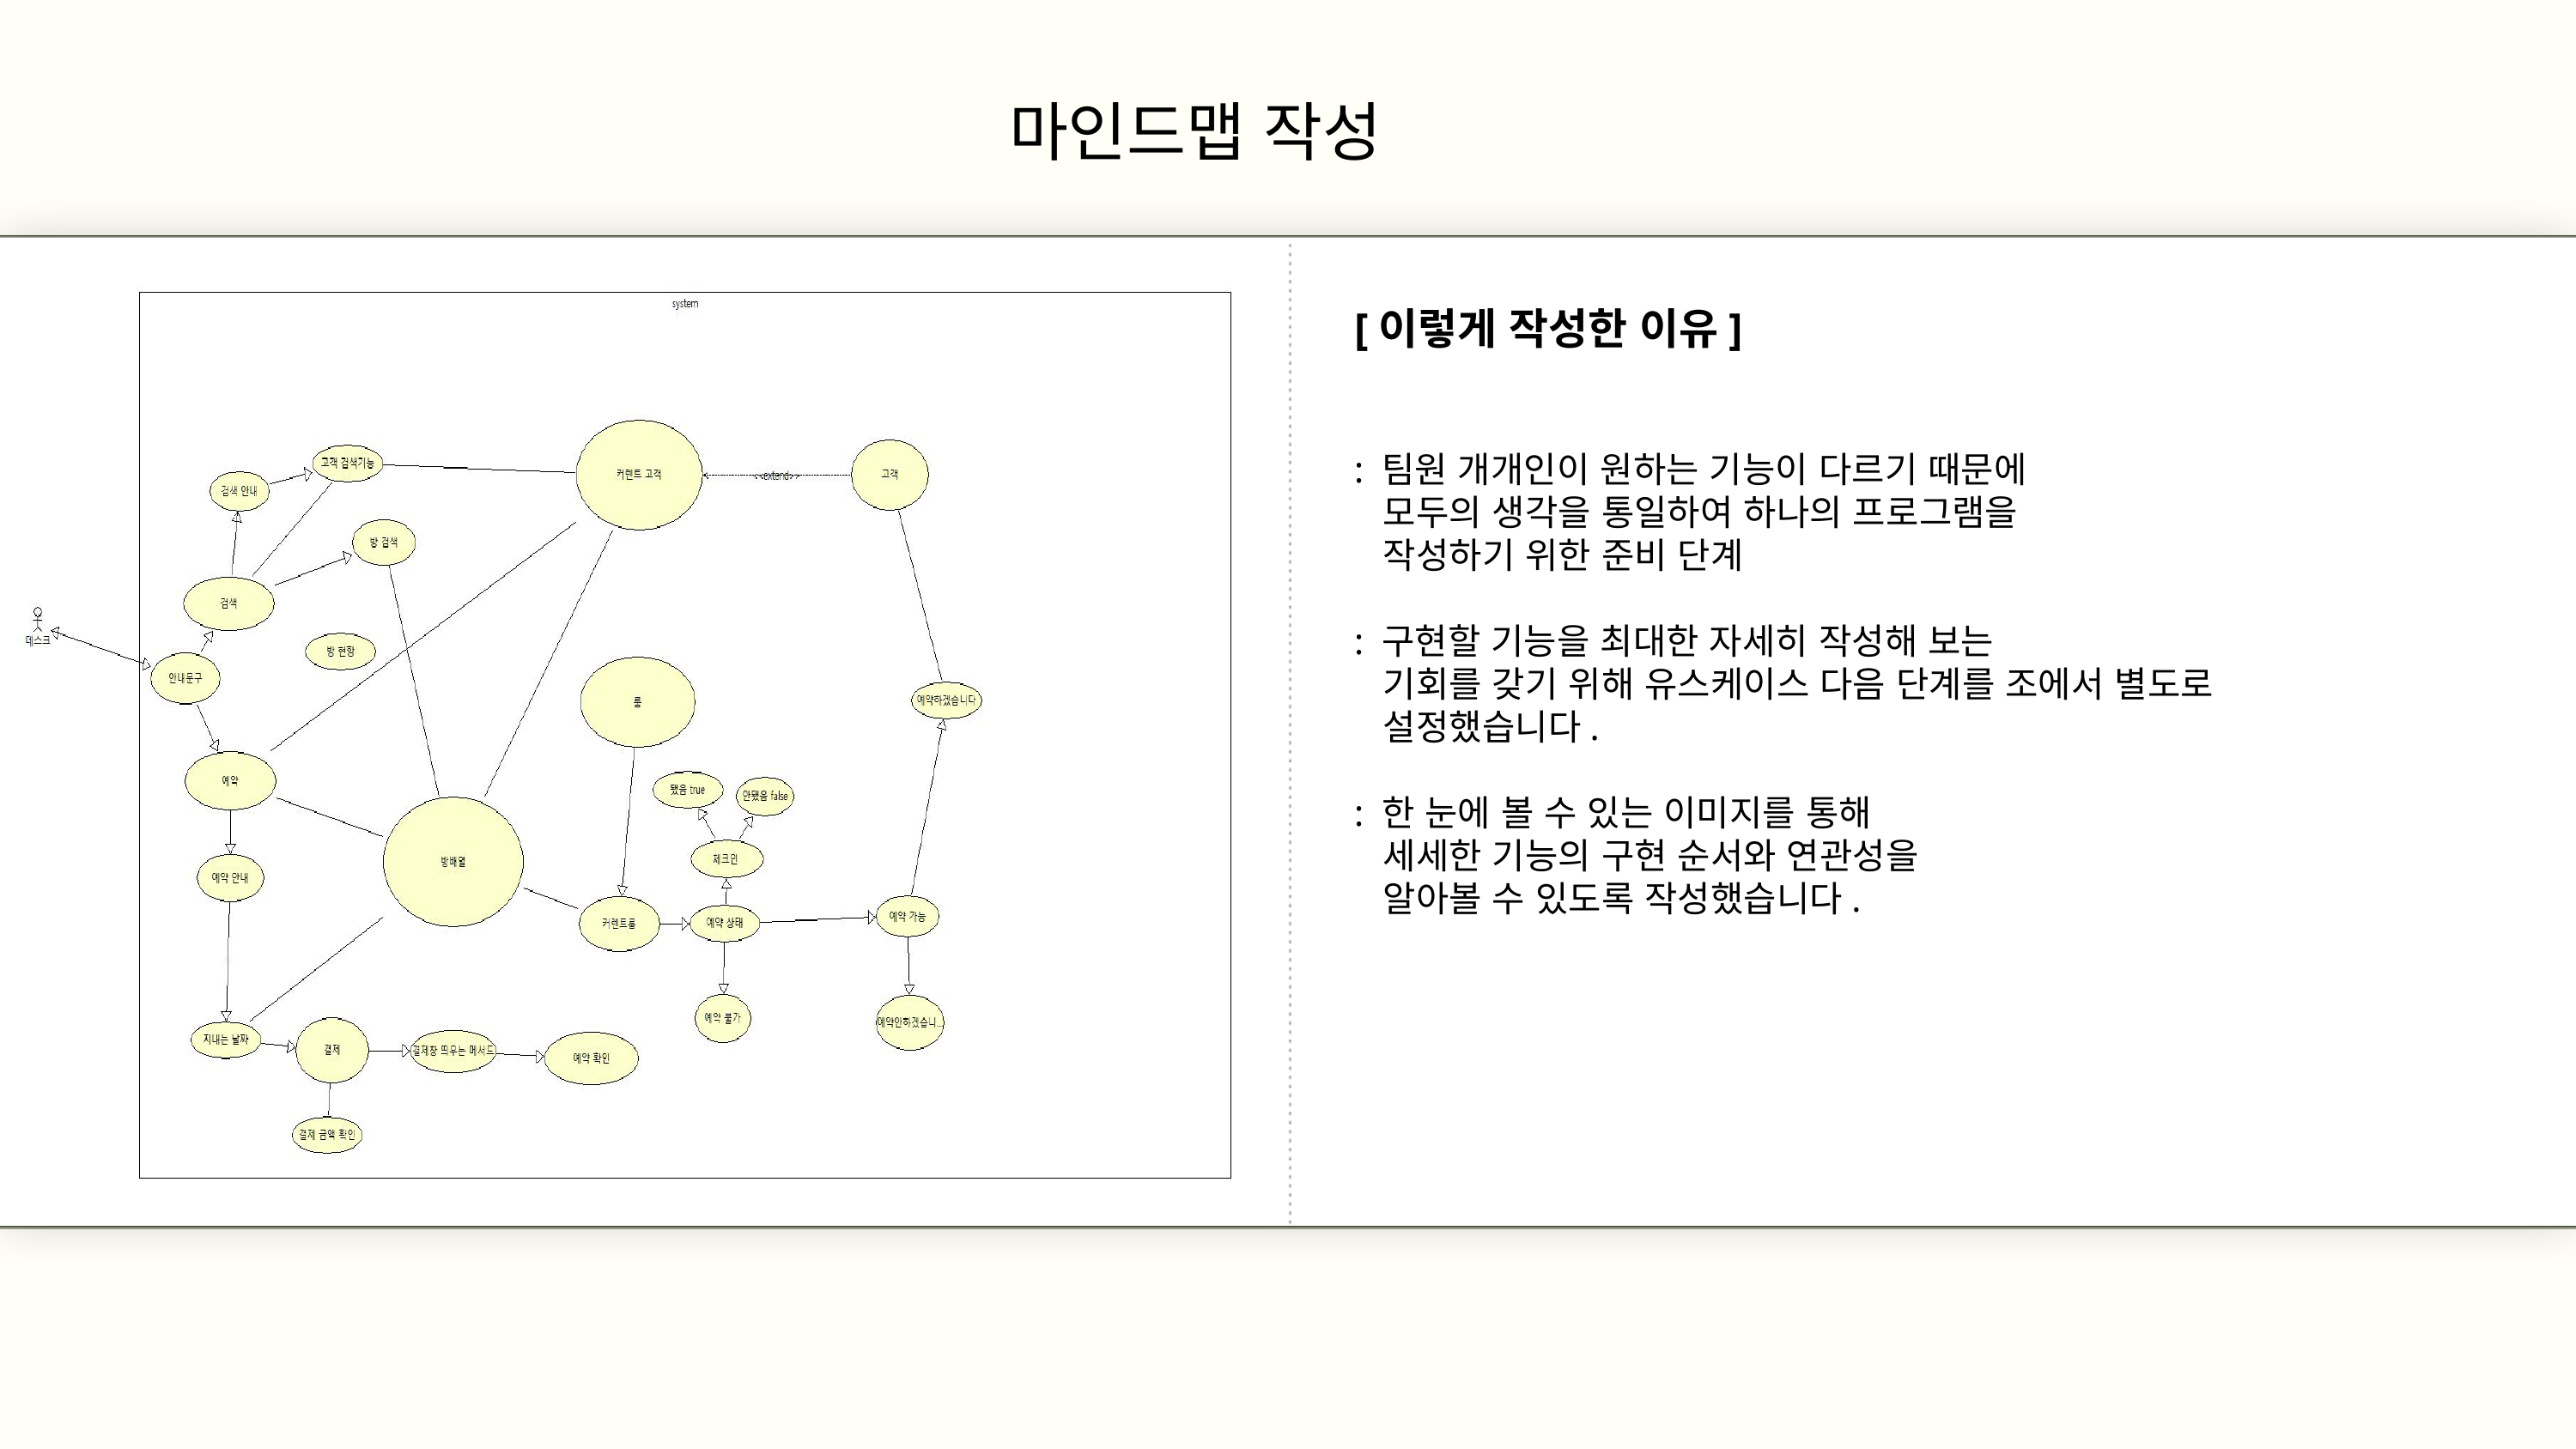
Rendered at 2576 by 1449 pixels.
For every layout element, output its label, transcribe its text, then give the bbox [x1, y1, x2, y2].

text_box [0, 234, 2576, 238]
text_box 마인드맵 작성 [996, 85, 1395, 176]
picture [0, 242, 1267, 1227]
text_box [1270, 733, 1782, 737]
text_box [1269, 1226, 2576, 1229]
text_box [1270, 247, 2576, 1224]
picture [0, 1229, 2576, 1449]
picture [0, 0, 2576, 234]
